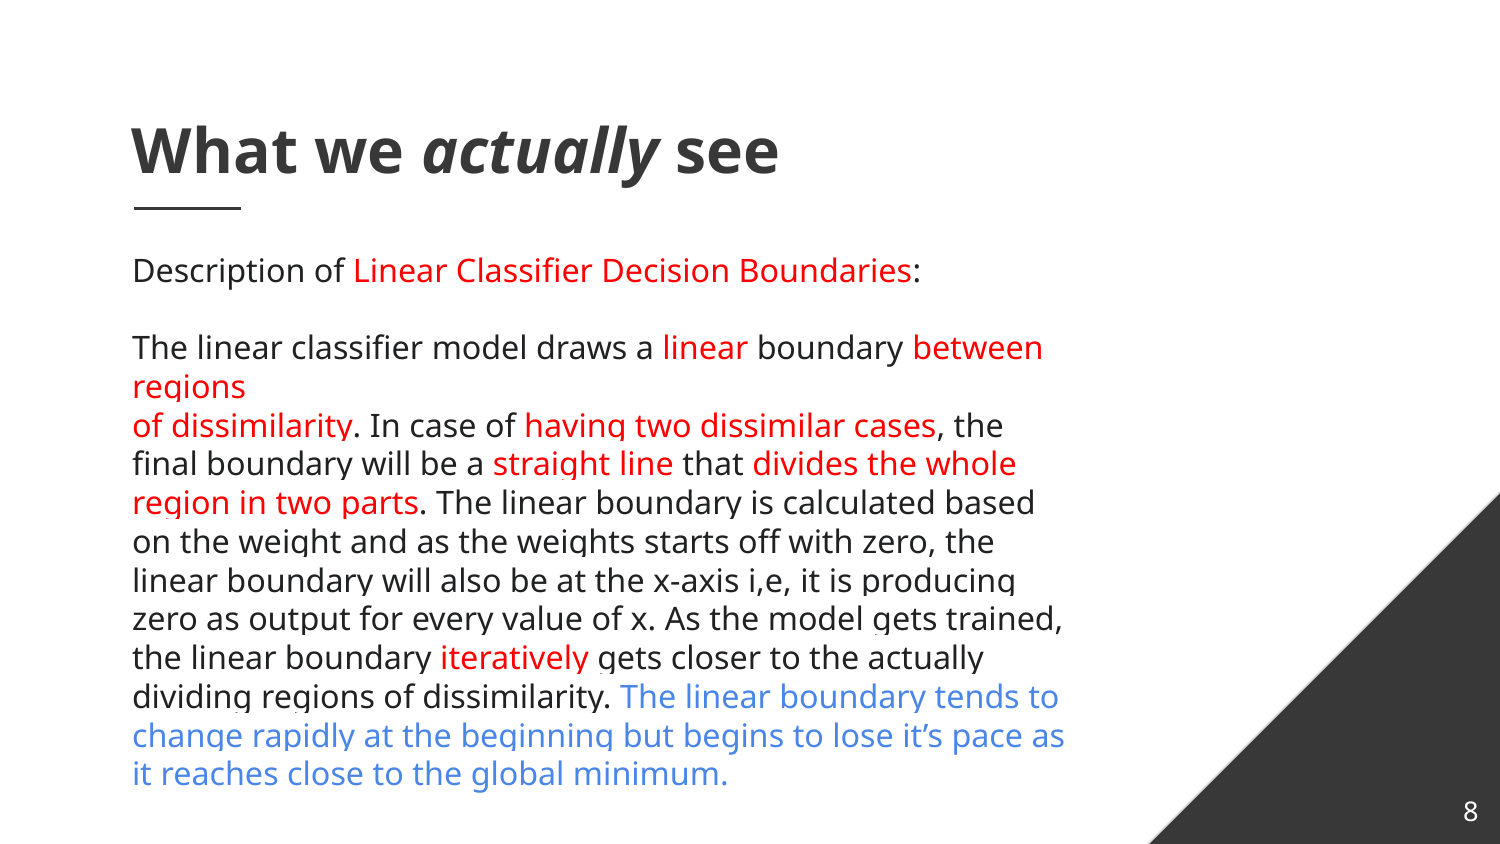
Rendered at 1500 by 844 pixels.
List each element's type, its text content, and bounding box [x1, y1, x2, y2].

title What we actually see [116, 95, 1064, 183]
list Description of Linear Classifier Decision Boundaries: The linear classifier model draws a linear boundary between regions of dissimilarity. In case of having two dissimilar cases, the final boundary will be a straight line that divides the whole region in two parts. The linear boundary is calculated based on the weight and as the weights starts off with zero, the linear boundary will also be at the x-axis i,e, it is producing zero as output for every value of x. As the model gets trained, the linear boundary iteratively gets closer to the actually dividing regions of dissimilarity. The linear boundary tends to change rapidly at the beginning but begins to lose it’s pace as it reaches close to the global minimum. [41, 208, 1101, 744]
slide_number 8 [1403, 779, 1494, 844]
